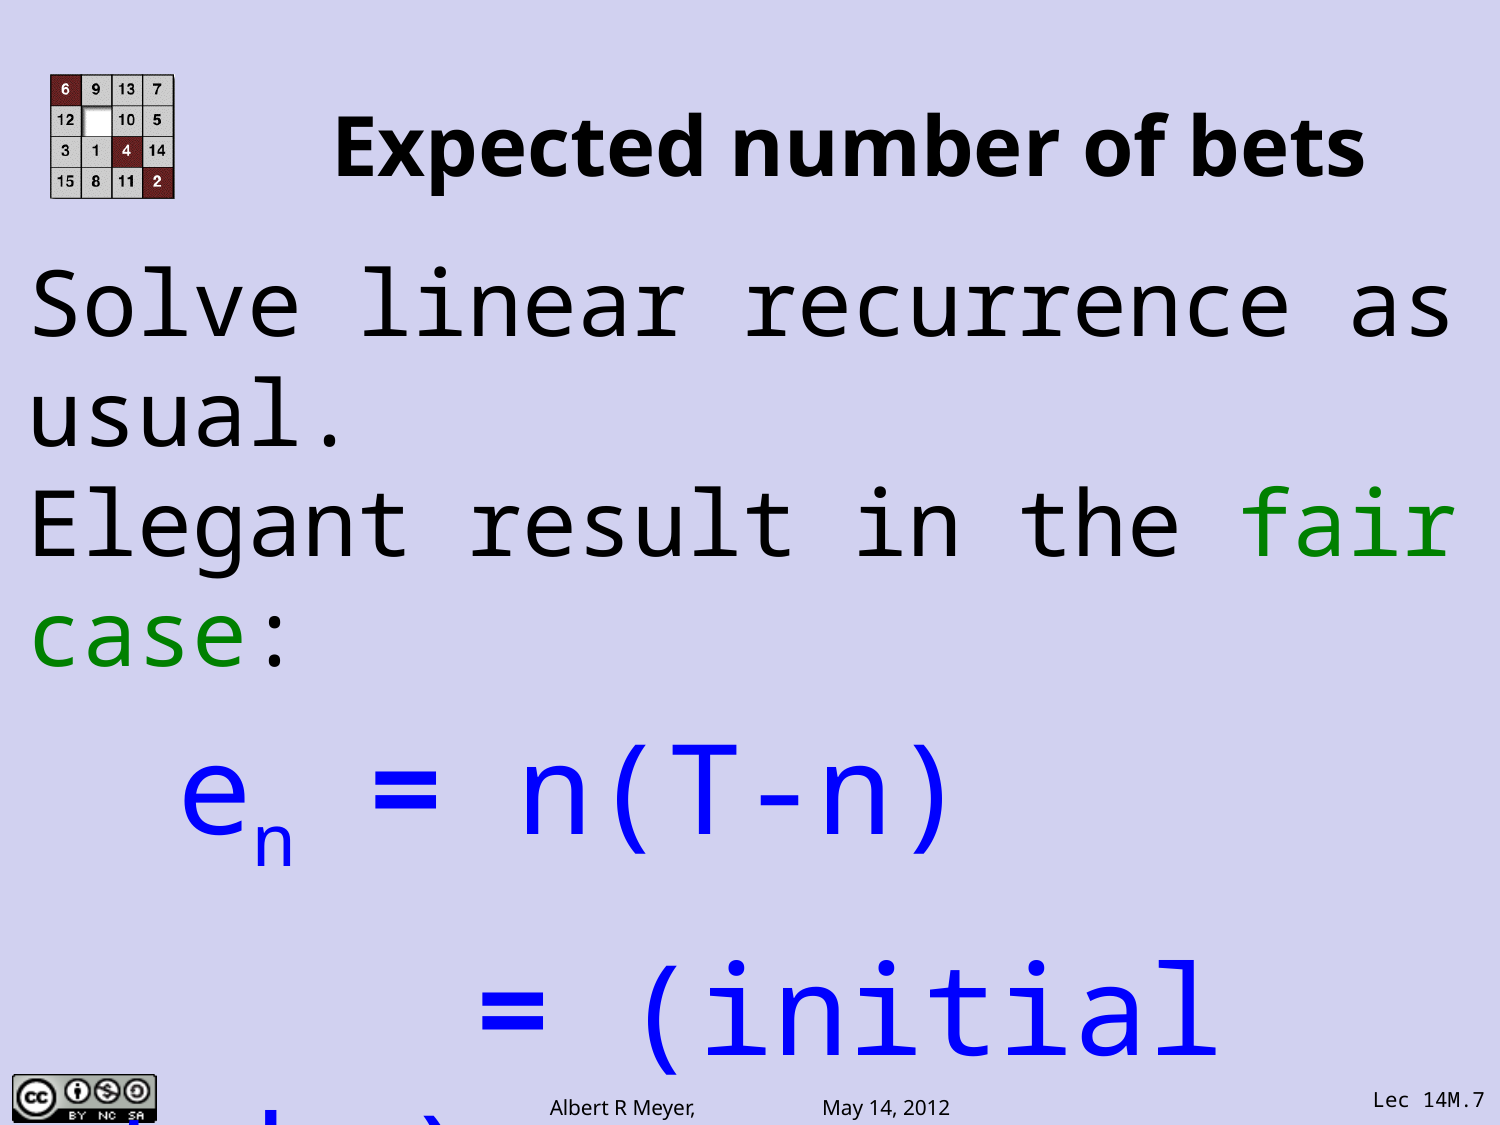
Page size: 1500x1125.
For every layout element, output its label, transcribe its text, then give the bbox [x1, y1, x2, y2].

text_box Solve linear recurrence as usual. Elegant result in the fair case: en = n(T-n) = (initial stake) ∙(intended profit) [12, 237, 1500, 1125]
picture [50, 74, 175, 199]
title Expected number of bets [236, 49, 1463, 237]
